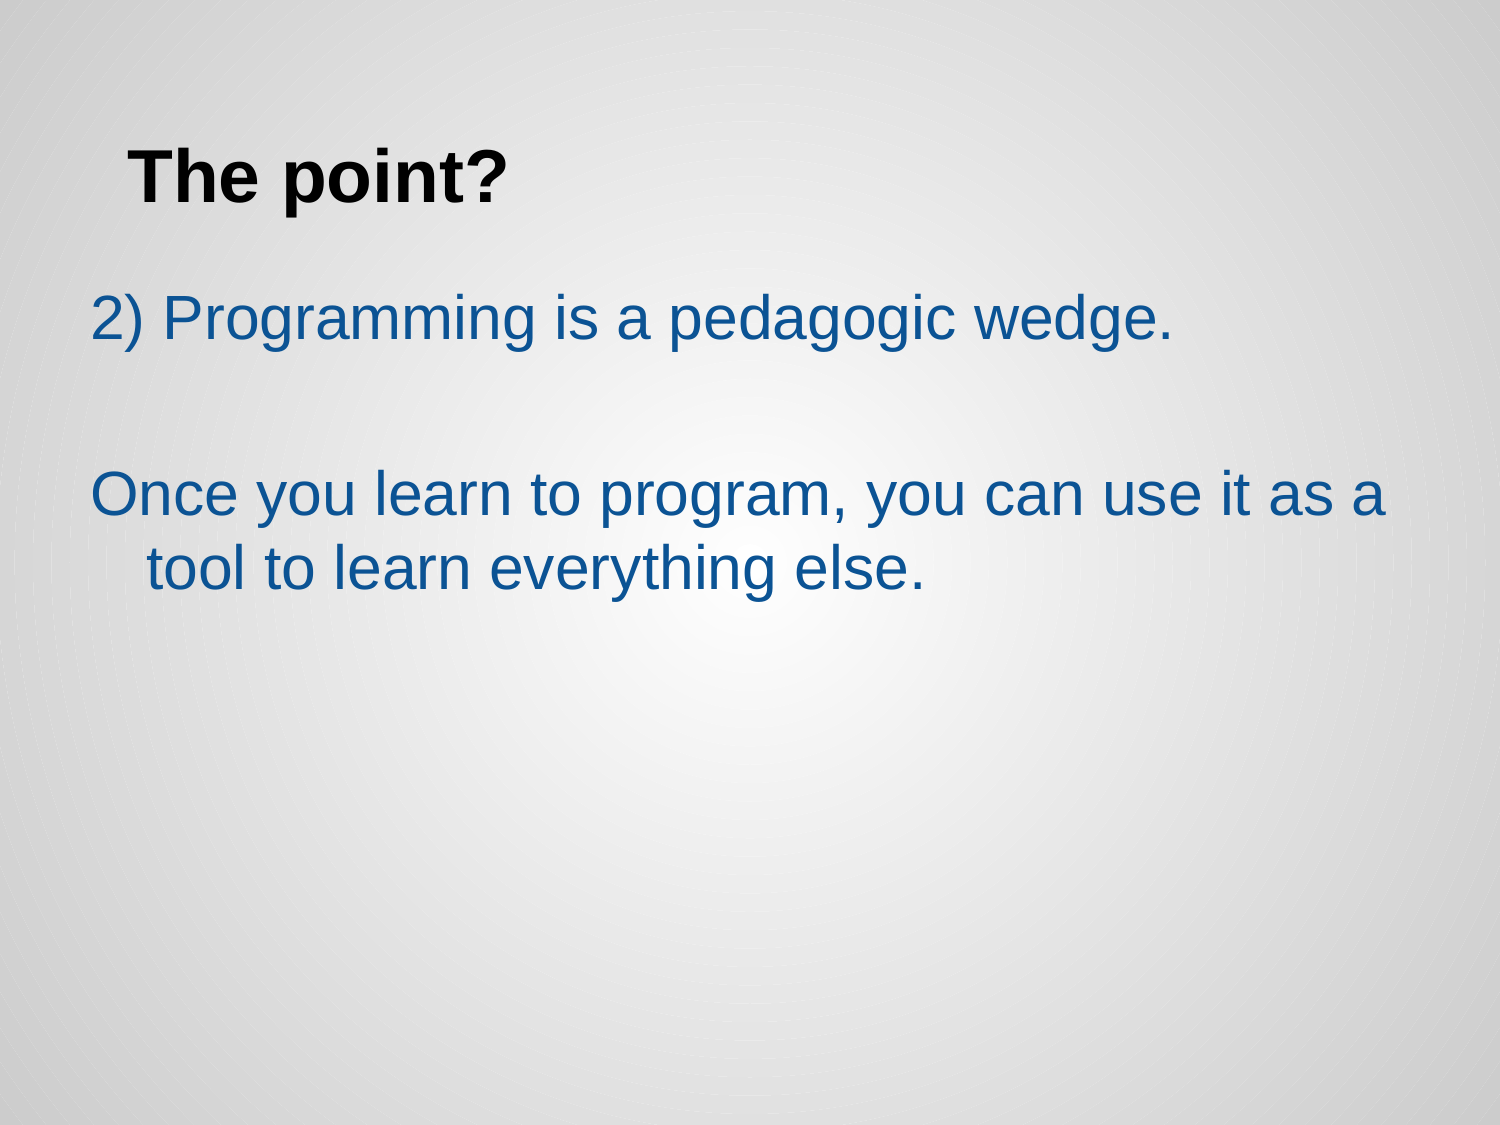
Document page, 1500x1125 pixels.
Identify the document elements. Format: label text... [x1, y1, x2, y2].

title The point? [75, 45, 1425, 233]
list 2) Programming is a pedagogic wedge. Once you learn to program, you can use it as a tool to learn everything else. [75, 262, 1425, 1078]
